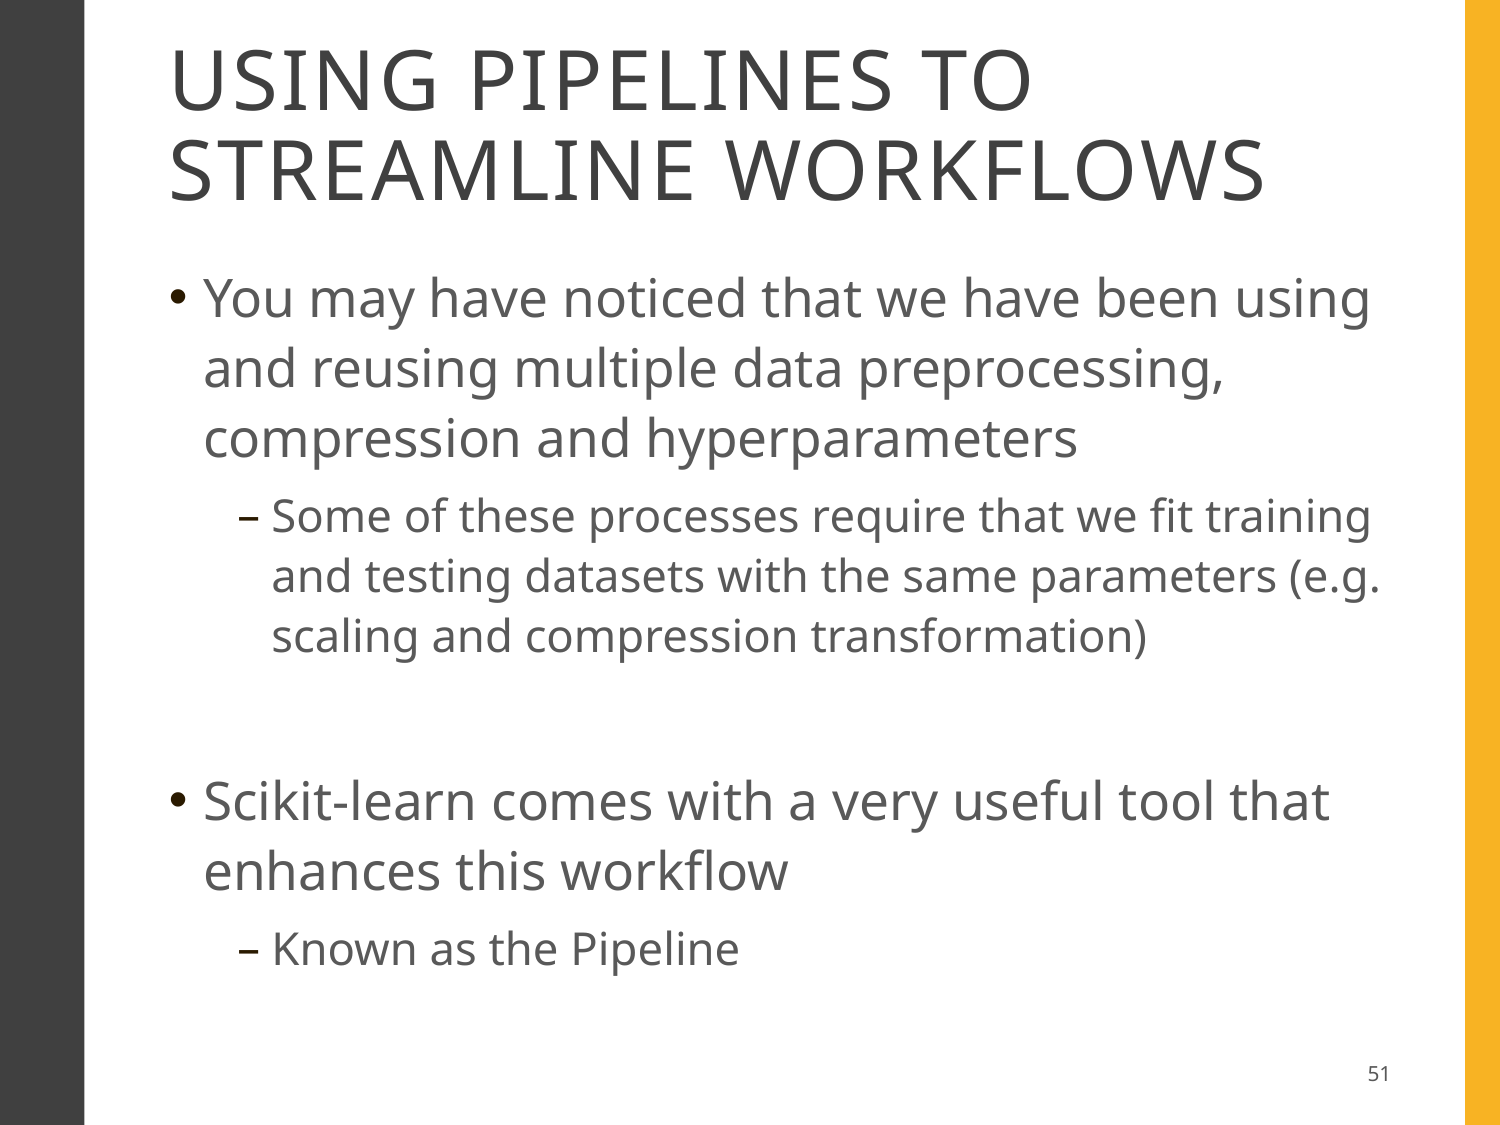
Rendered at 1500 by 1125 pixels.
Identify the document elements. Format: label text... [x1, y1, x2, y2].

slide_number 51 [1059, 1045, 1407, 1103]
title Using pipelines to streamline workflows [154, 6, 1407, 250]
list You may have noticed that we have been using and reusing multiple data preprocessing, compression and hyperparameters Some of these processes require that we fit training and testing datasets with the same parameters (e.g. scaling and compression transformation) Scikit-learn comes with a very useful tool that enhances this workflow Known as the Pipeline [154, 250, 1407, 1046]
